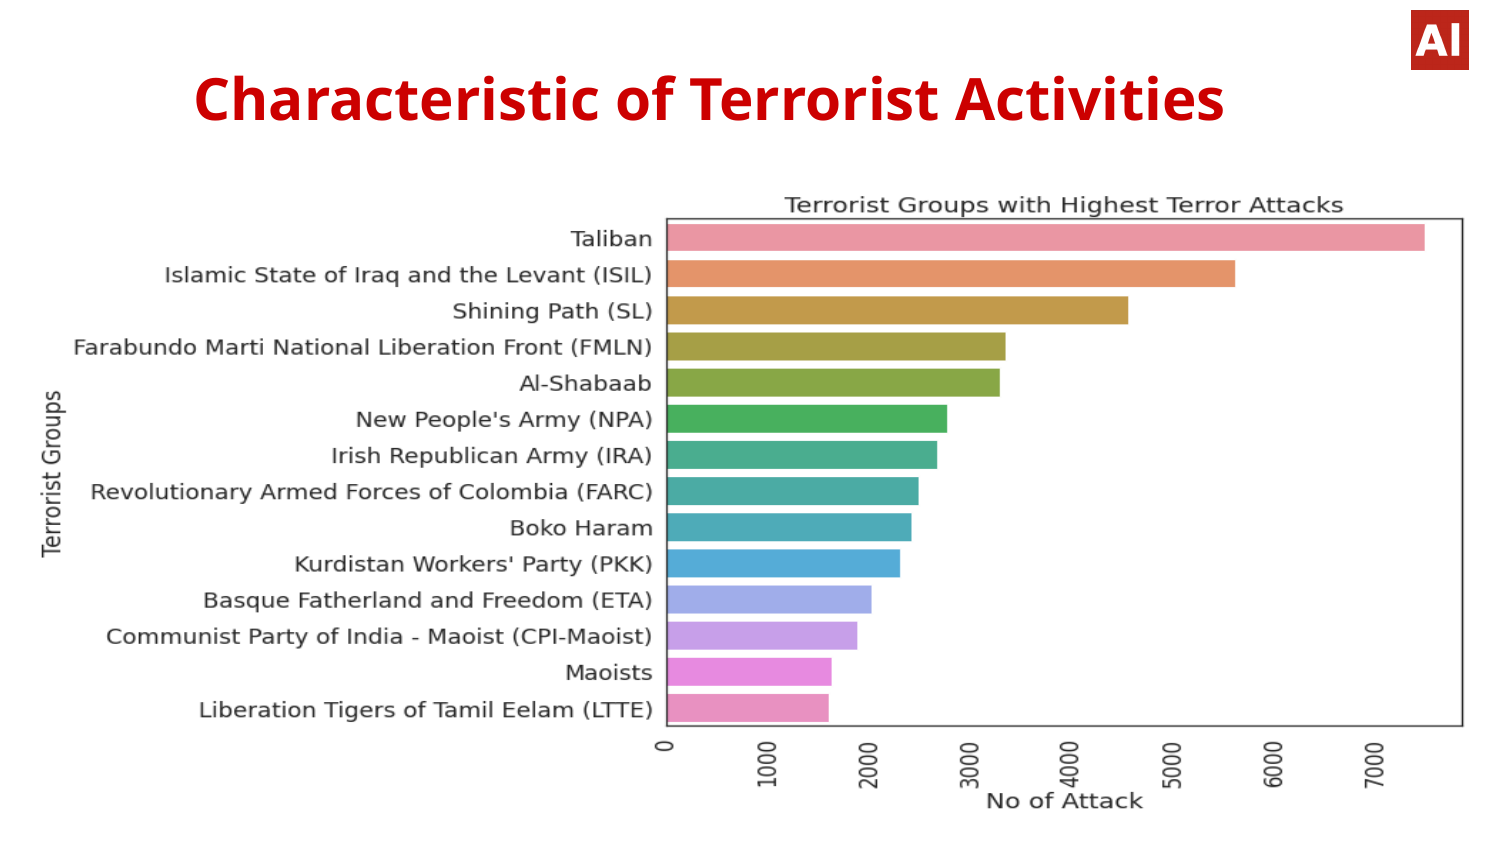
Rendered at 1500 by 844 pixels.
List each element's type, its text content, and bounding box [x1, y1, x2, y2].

title Characteristic of Terrorist Activities [51, 36, 1369, 131]
picture [1411, 10, 1469, 70]
picture [32, 188, 1473, 820]
